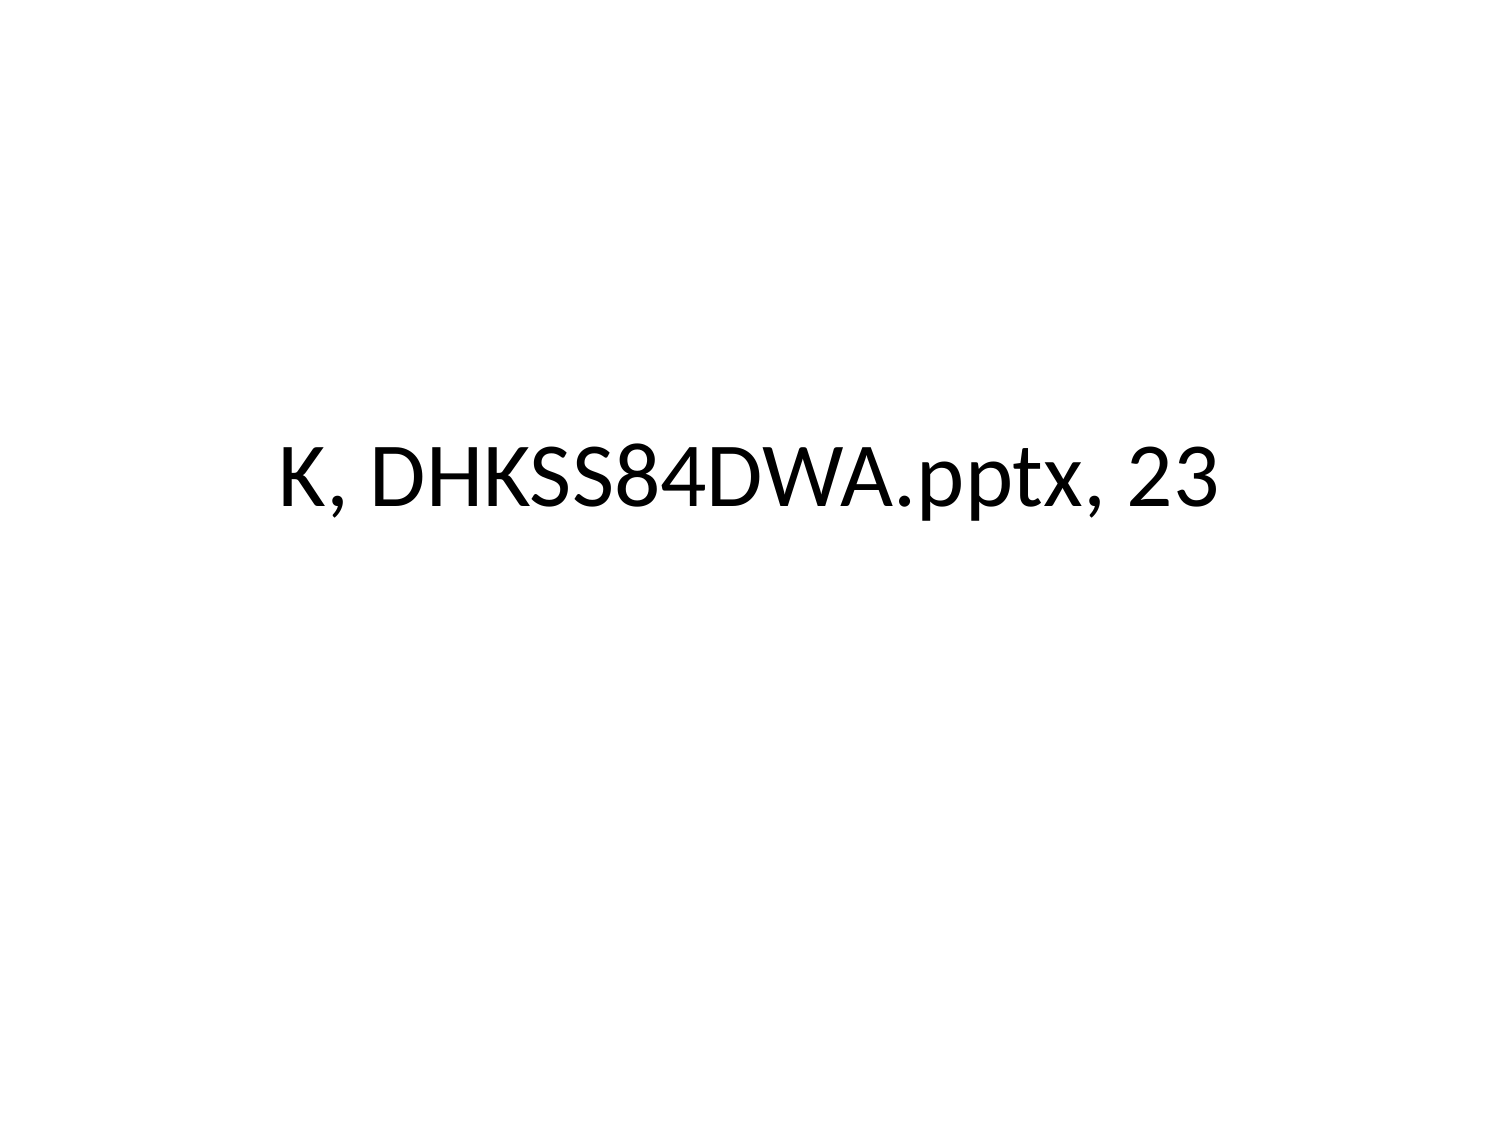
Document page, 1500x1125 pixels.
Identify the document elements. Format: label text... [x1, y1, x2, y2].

title K, DHKSS84DWA.pptx, 23 [112, 349, 1388, 591]
